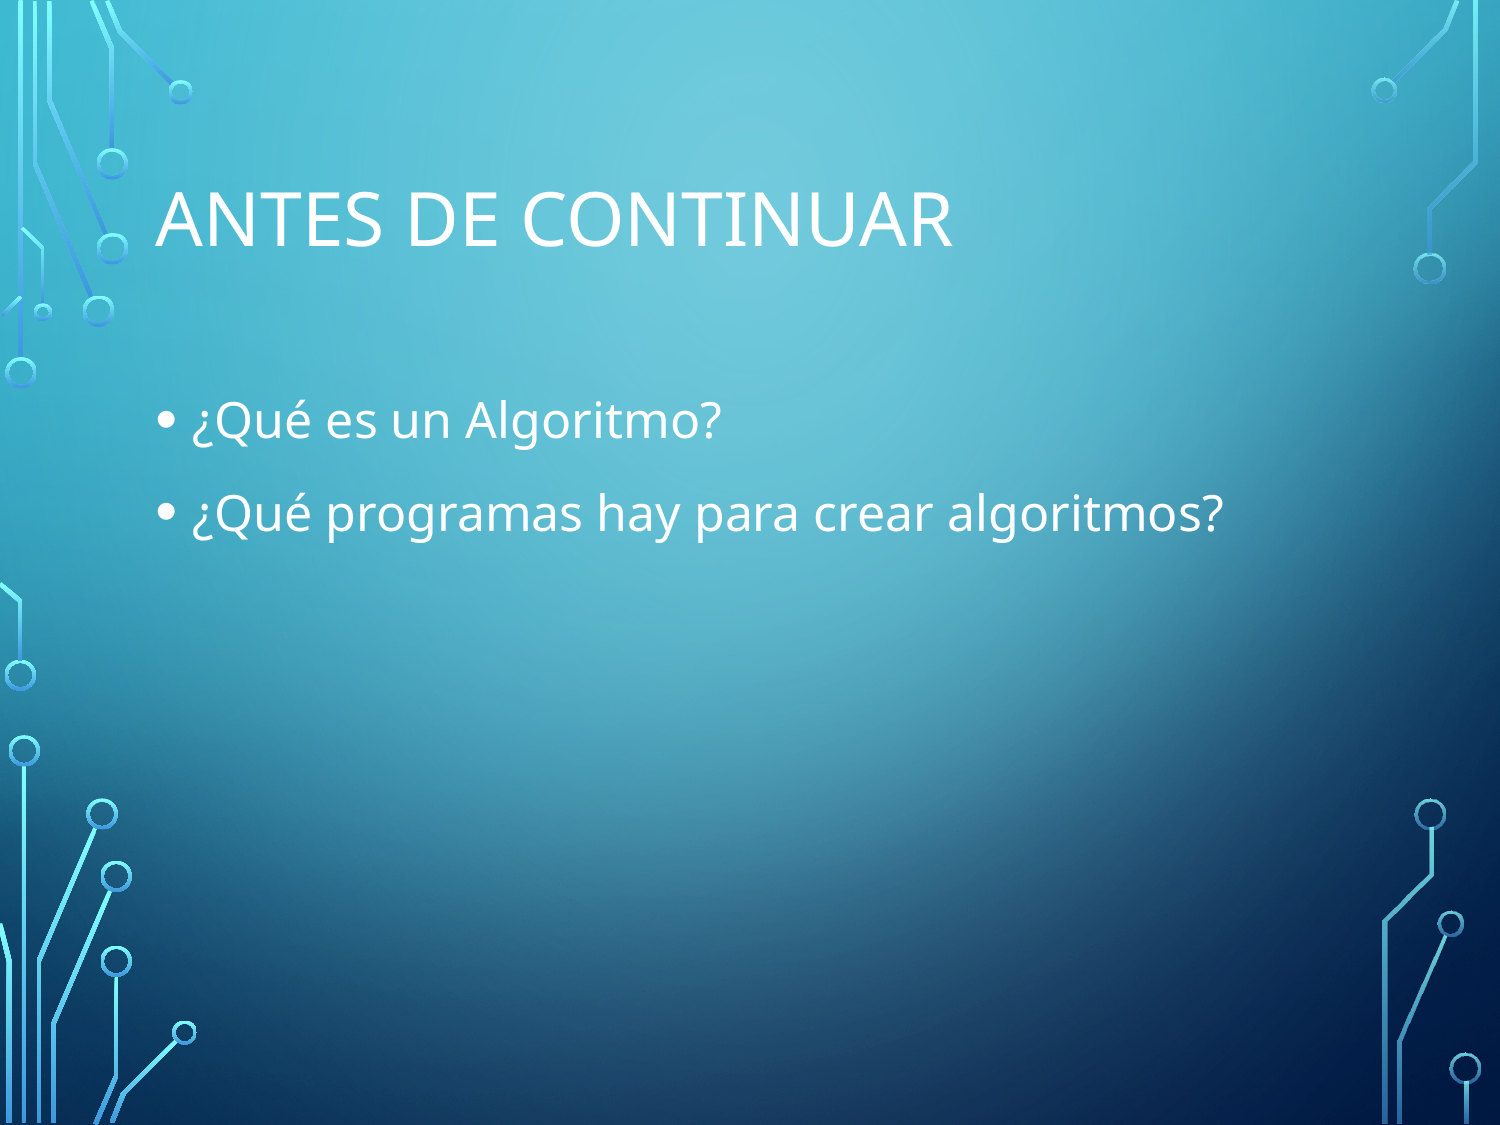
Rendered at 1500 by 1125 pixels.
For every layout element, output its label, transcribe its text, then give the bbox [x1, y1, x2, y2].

title Antes de continuar [140, 101, 1360, 344]
list ¿Qué es un Algoritmo? ¿Qué programas hay para crear algoritmos? [140, 369, 1360, 950]
